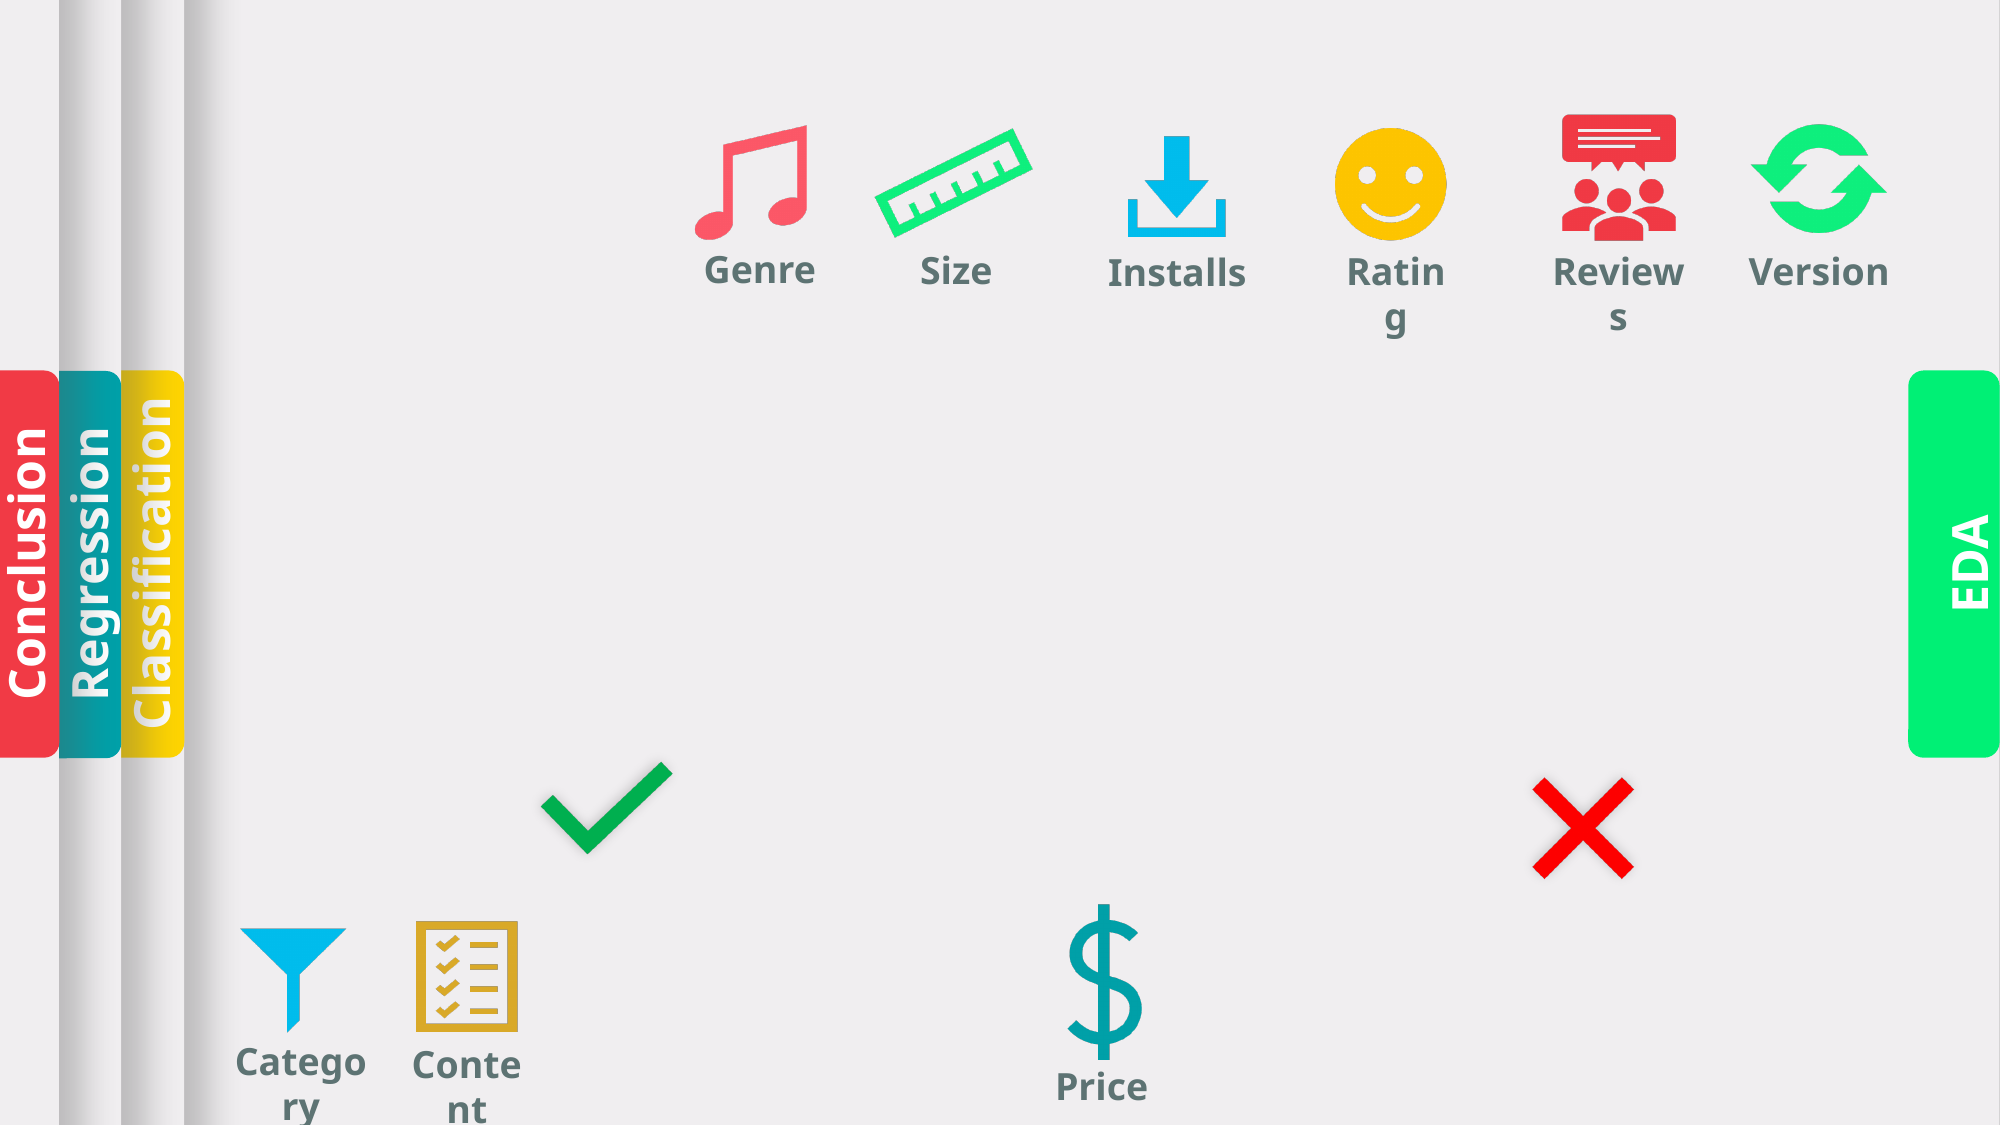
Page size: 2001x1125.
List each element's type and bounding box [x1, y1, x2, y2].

text_box [388, 910, 546, 1069]
picture [538, 739, 675, 876]
text_box [190, 0, 2000, 1125]
text_box [1320, 113, 1467, 302]
text_box [212, 907, 390, 1091]
text_box [64, 0, 128, 1125]
text_box [128, 0, 190, 1125]
text_box [1529, 102, 1708, 302]
text_box [675, 107, 836, 300]
text_box [0, 0, 64, 1125]
text_box [1730, 108, 1909, 302]
text_box [878, 107, 1029, 301]
picture [1514, 759, 1652, 897]
text_box [1088, 111, 1267, 302]
text_box [1014, 895, 1194, 1116]
